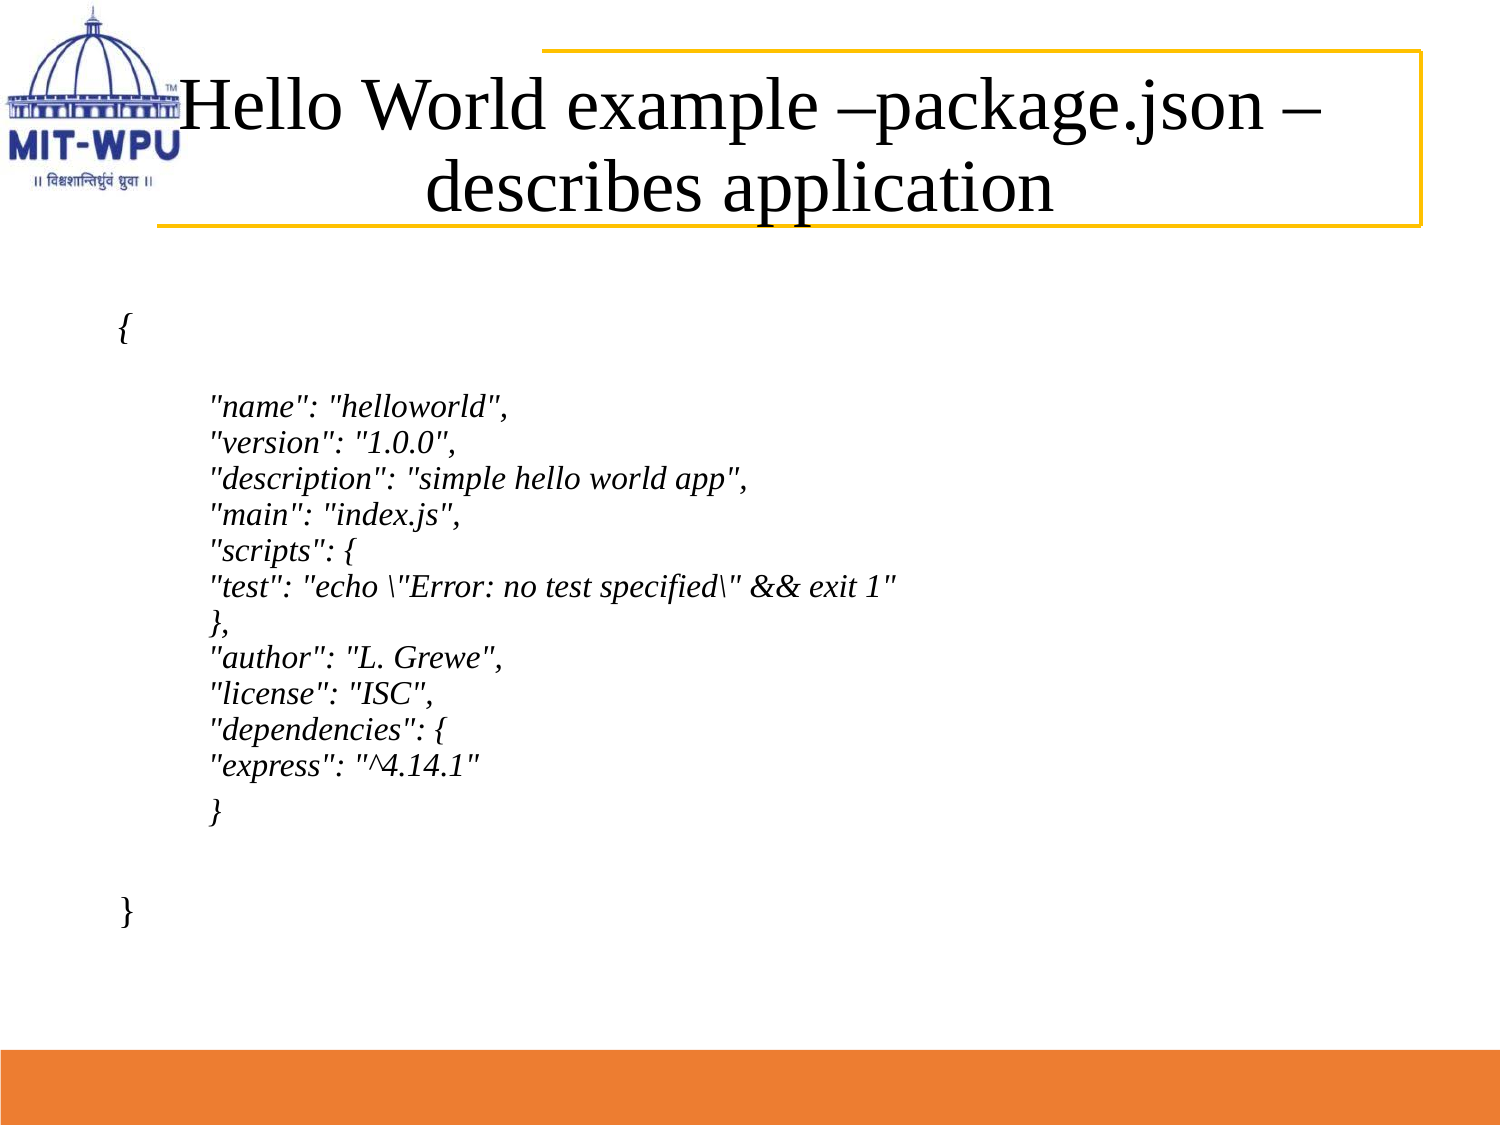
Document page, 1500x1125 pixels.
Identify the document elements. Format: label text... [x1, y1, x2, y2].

picture [0, 0, 188, 197]
title Hello World example –package.json – describes application [103, 37, 1397, 255]
list { "name": "helloworld", "version": "1.0.0", "description": "simple hello world app", "main": "index.js", "scripts": { "test": "echo \"Error: no test specified\" && exit 1" }, "author": "L. Grewe", "license": "ISC", "dependencies": { "express": "^4.14.1" } } [103, 299, 1397, 1014]
